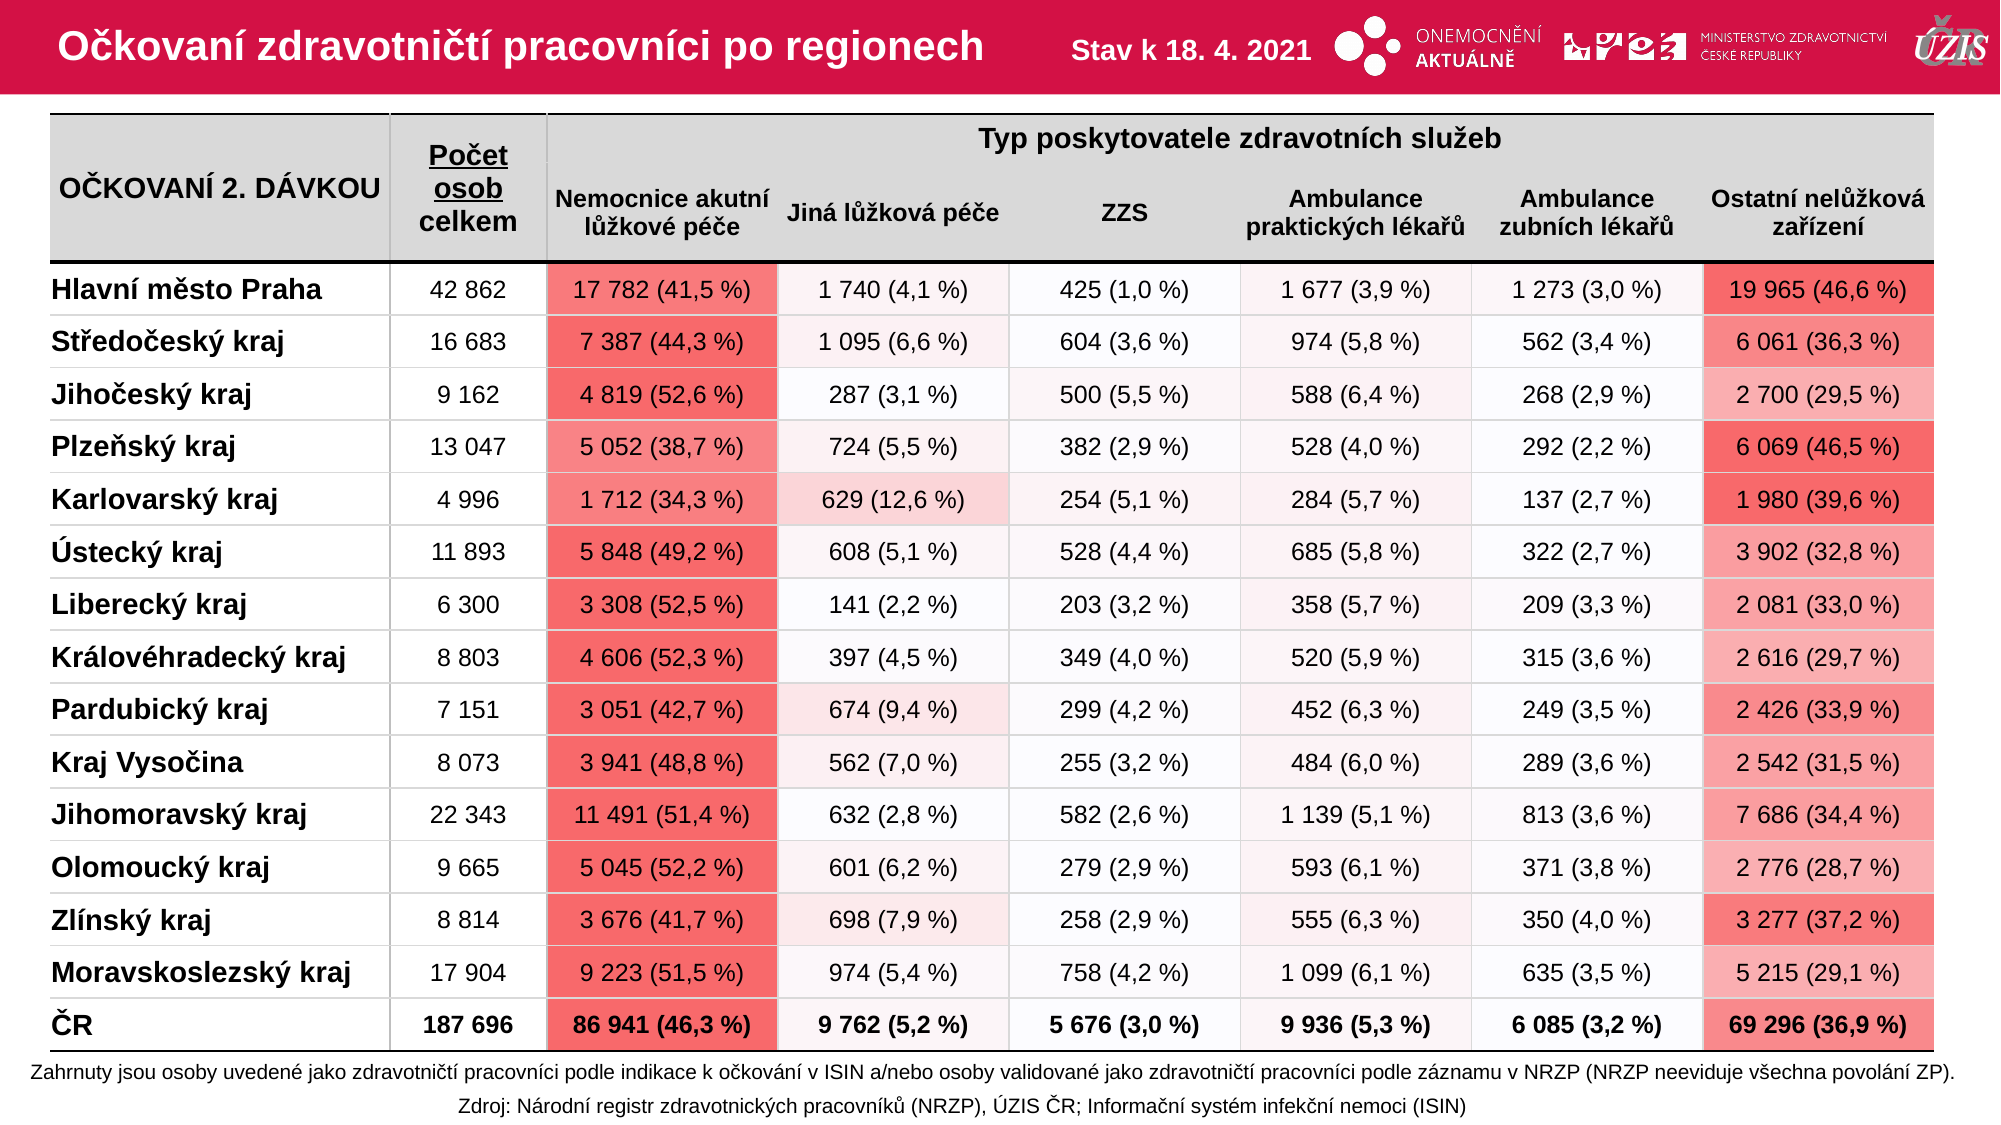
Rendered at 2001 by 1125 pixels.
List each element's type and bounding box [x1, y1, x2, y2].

table_cell [1704, 631, 1934, 682]
table_cell [548, 264, 777, 314]
table_cell [548, 684, 777, 734]
table_cell [1472, 684, 1702, 734]
table_cell [391, 526, 546, 577]
table_cell [1241, 316, 1471, 367]
table_cell [779, 264, 1008, 314]
table_cell [779, 684, 1008, 734]
table_cell [779, 946, 1008, 997]
table_cell [50, 368, 389, 419]
table_cell [50, 264, 389, 314]
table_cell [1704, 946, 1934, 997]
table_cell [548, 631, 777, 682]
table_cell [50, 684, 389, 734]
table_cell [391, 421, 546, 472]
table_cell [548, 421, 777, 472]
table_cell [1704, 736, 1934, 787]
table_cell [1010, 421, 1240, 472]
table_cell [548, 579, 777, 629]
table_cell [1472, 163, 1702, 260]
table_cell [50, 473, 389, 524]
table_cell [1241, 163, 1471, 260]
table_cell [1704, 526, 1934, 577]
picture [1563, 31, 1888, 60]
table_header [50, 115, 389, 260]
table_cell [779, 999, 1008, 1050]
table_cell [50, 631, 389, 682]
table_cell [50, 946, 389, 997]
table_cell [1010, 631, 1240, 682]
table_cell [779, 841, 1008, 892]
table_cell [50, 736, 389, 787]
table_cell [1704, 473, 1934, 524]
table_cell [548, 946, 777, 997]
text_box [1056, 23, 1340, 74]
table_cell [1704, 894, 1934, 945]
table_cell [548, 473, 777, 524]
table_cell [391, 579, 546, 629]
table_cell [779, 631, 1008, 682]
table_cell [548, 999, 777, 1050]
table_cell [391, 841, 546, 892]
table_cell [1010, 368, 1240, 419]
table_cell [779, 789, 1008, 840]
table_cell [1472, 316, 1702, 367]
table_cell [779, 894, 1008, 945]
table_header [391, 115, 546, 260]
table_cell [1472, 264, 1702, 314]
table_cell [1704, 316, 1934, 367]
table_cell [391, 946, 546, 997]
table_cell [1472, 368, 1702, 419]
table_cell [1241, 579, 1471, 629]
table_cell [779, 421, 1008, 472]
table_cell [1241, 789, 1471, 840]
table_cell [1472, 631, 1702, 682]
table_cell [1010, 946, 1240, 997]
table_cell [1241, 736, 1471, 787]
table_cell [779, 736, 1008, 787]
table_cell [391, 264, 546, 314]
table_cell [1472, 946, 1702, 997]
table_cell [1472, 526, 1702, 577]
table_header [548, 115, 1934, 162]
table_cell [391, 736, 546, 787]
table_cell [1010, 526, 1240, 577]
table_cell [391, 316, 546, 367]
table_cell [1472, 736, 1702, 787]
table_cell [1472, 473, 1702, 524]
table_cell [548, 316, 777, 367]
table_cell [1241, 421, 1471, 472]
table_cell [1241, 264, 1471, 314]
table_cell [1704, 421, 1934, 472]
table_cell [1010, 473, 1240, 524]
table_cell [779, 473, 1008, 524]
table_cell [1241, 841, 1471, 892]
table_cell [50, 894, 389, 945]
table_cell [779, 368, 1008, 419]
table_cell [1010, 579, 1240, 629]
table_cell [1010, 894, 1240, 945]
table_cell [391, 473, 546, 524]
table_cell [50, 579, 389, 629]
table_cell [1472, 999, 1702, 1050]
text_box [15, 1051, 1981, 1125]
table_cell [1241, 526, 1471, 577]
table_cell [1472, 841, 1702, 892]
table_cell [391, 368, 546, 419]
table_cell [779, 579, 1008, 629]
table_cell [1010, 264, 1240, 314]
table_cell [1010, 789, 1240, 840]
table_cell [1241, 946, 1471, 997]
table_cell [1241, 631, 1471, 682]
table_cell [1010, 841, 1240, 892]
table_cell [391, 999, 546, 1050]
table_cell [1010, 316, 1240, 367]
table_cell [1472, 789, 1702, 840]
table_cell [1704, 163, 1934, 260]
table_cell [1010, 684, 1240, 734]
table_cell [1704, 789, 1934, 840]
table_cell [1704, 368, 1934, 419]
picture [1334, 16, 1542, 76]
table_cell [548, 368, 777, 419]
table_cell [779, 316, 1008, 367]
table_cell [1010, 736, 1240, 787]
table_cell [548, 841, 777, 892]
table_cell [1704, 579, 1934, 629]
table_cell [1241, 368, 1471, 419]
table_cell [548, 894, 777, 945]
table_cell [548, 163, 777, 260]
table_cell [50, 526, 389, 577]
table_cell [1010, 999, 1240, 1050]
table_cell [50, 841, 389, 892]
table_cell [50, 421, 389, 472]
table_cell [1704, 841, 1934, 892]
title [42, 0, 1262, 95]
table_cell [391, 631, 546, 682]
table_cell [1010, 163, 1240, 260]
table_cell [391, 684, 546, 734]
table_cell [391, 789, 546, 840]
table_cell [1704, 999, 1934, 1050]
table_cell [1241, 894, 1471, 945]
table_cell [1704, 264, 1934, 314]
table_cell [779, 526, 1008, 577]
picture [1915, 15, 1989, 66]
table_cell [1241, 999, 1471, 1050]
table_cell [1704, 684, 1934, 734]
table_cell [50, 789, 389, 840]
table_cell [1241, 684, 1471, 734]
table_cell [548, 789, 777, 840]
table_cell [548, 736, 777, 787]
table_cell [548, 526, 777, 577]
table_cell [1472, 579, 1702, 629]
table_cell [391, 894, 546, 945]
table_cell [1241, 473, 1471, 524]
table_cell [779, 163, 1008, 260]
table_cell [1472, 894, 1702, 945]
table_cell [50, 999, 389, 1050]
table_cell [50, 316, 389, 367]
table_cell [1472, 421, 1702, 472]
